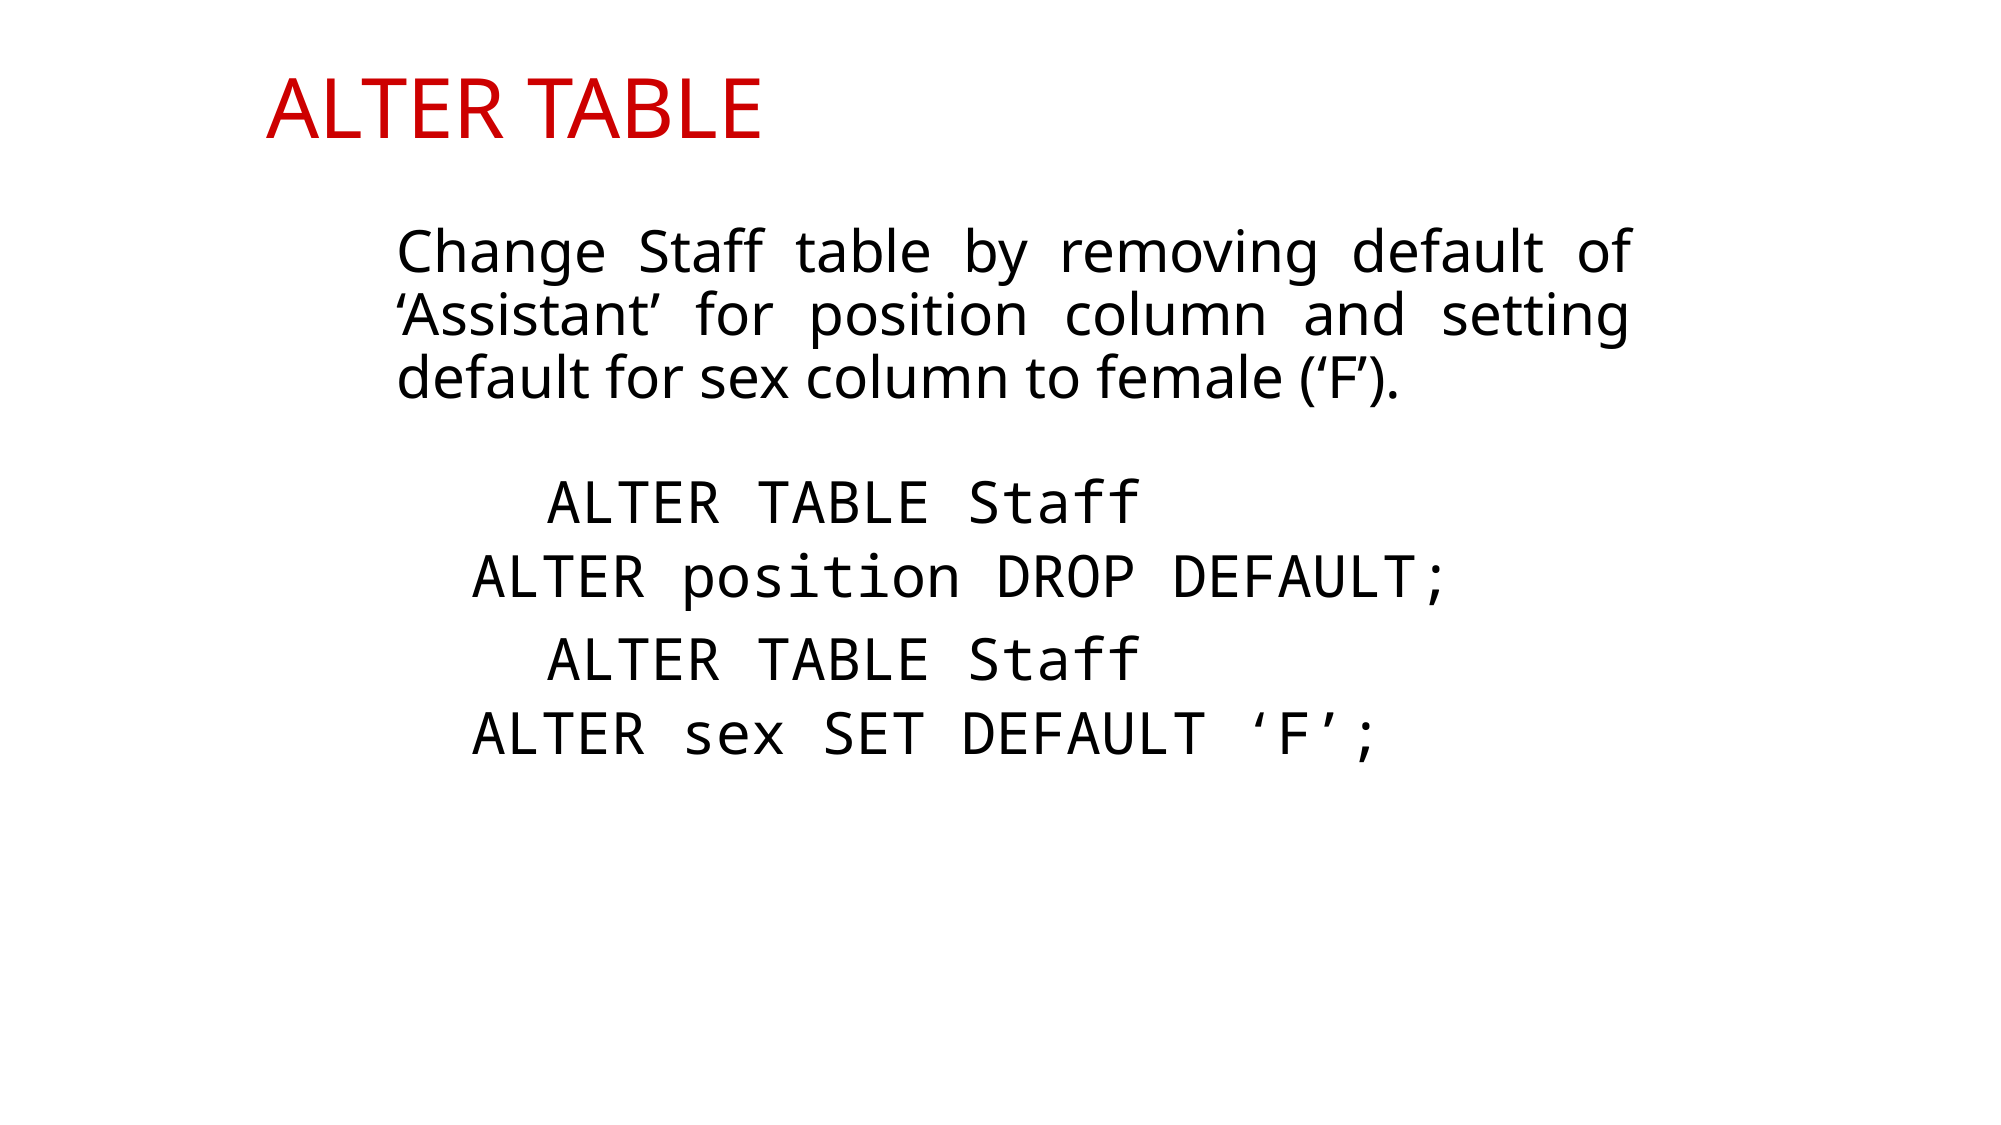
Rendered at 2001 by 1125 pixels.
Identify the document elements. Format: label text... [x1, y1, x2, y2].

list Change Staff table by removing default of ‘Assistant’ for position column and setting default for sex column to female (‘F’). ALTER TABLE Staff ALTER position DROP DEFAULT; ALTER TABLE Staff ALTER sex SET DEFAULT ‘F’; [344, 215, 1647, 796]
title ALTER TABLE [251, 65, 1626, 157]
